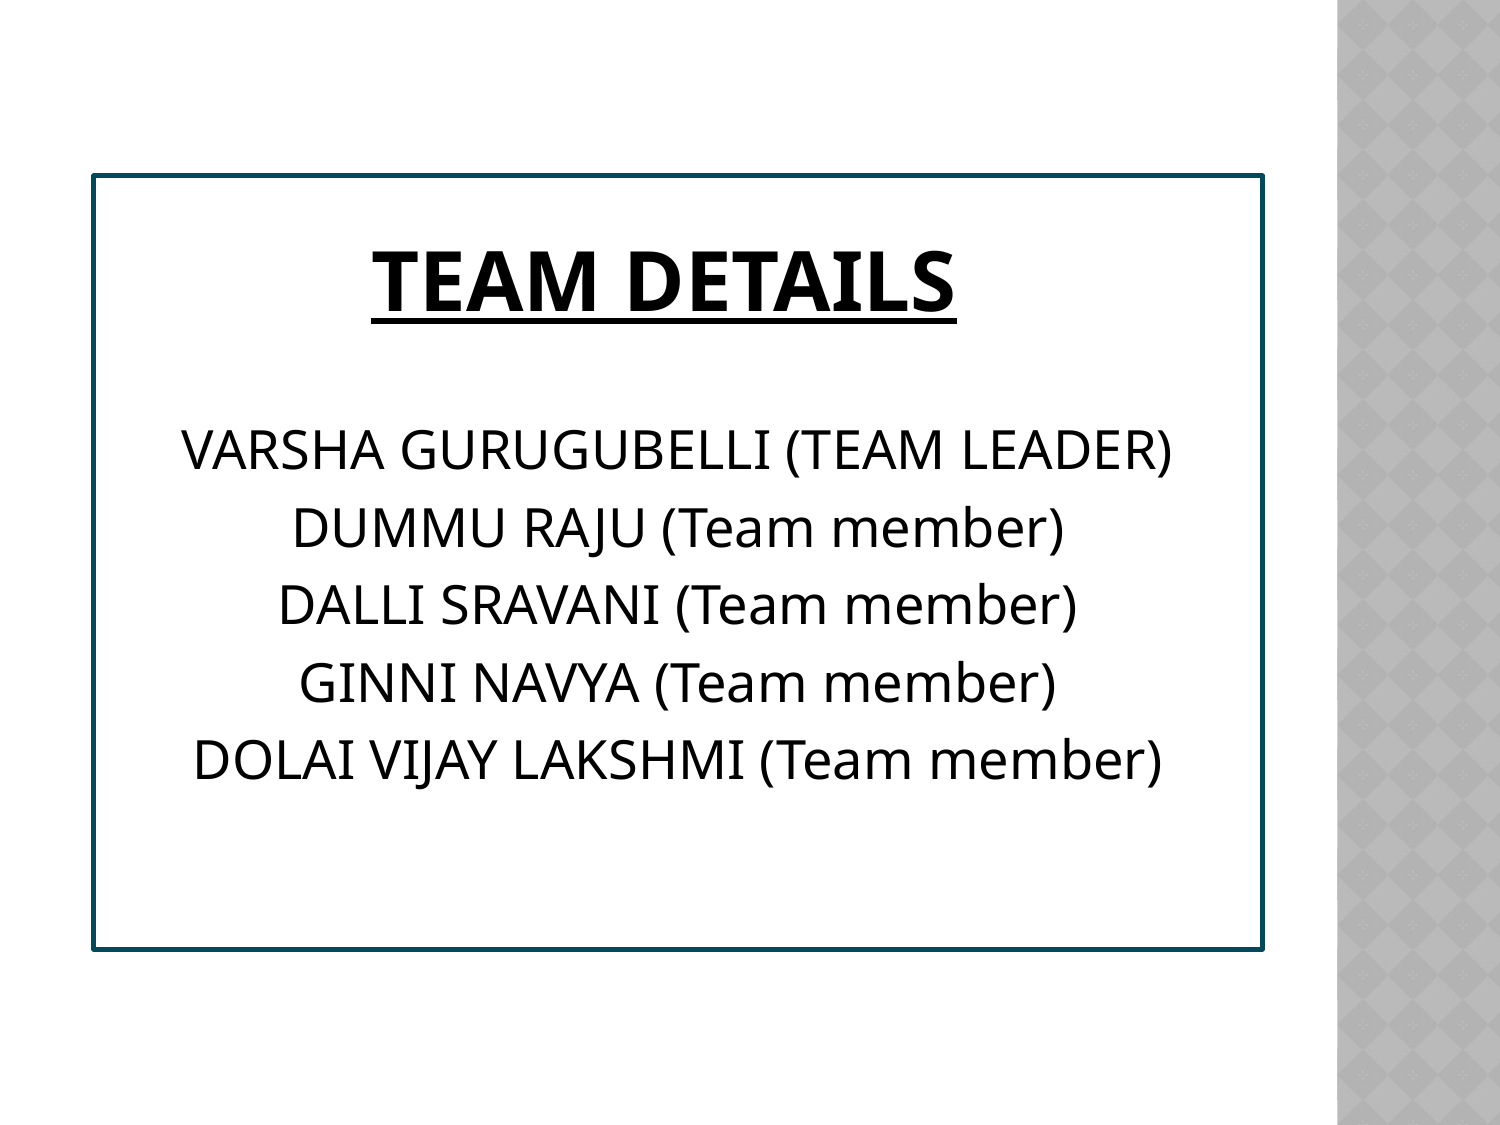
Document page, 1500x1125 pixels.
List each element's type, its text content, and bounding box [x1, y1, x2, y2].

list VARSHA GURUGUBELLI (TEAM LEADER) DUMMU RAJU (Team member) DALLI SRAVANI (Team member) GINNI NAVYA (Team member) DOLAI VIJAY LAKSHMI (Team member) [93, 175, 1263, 950]
text_box Team details [70, 222, 1258, 328]
